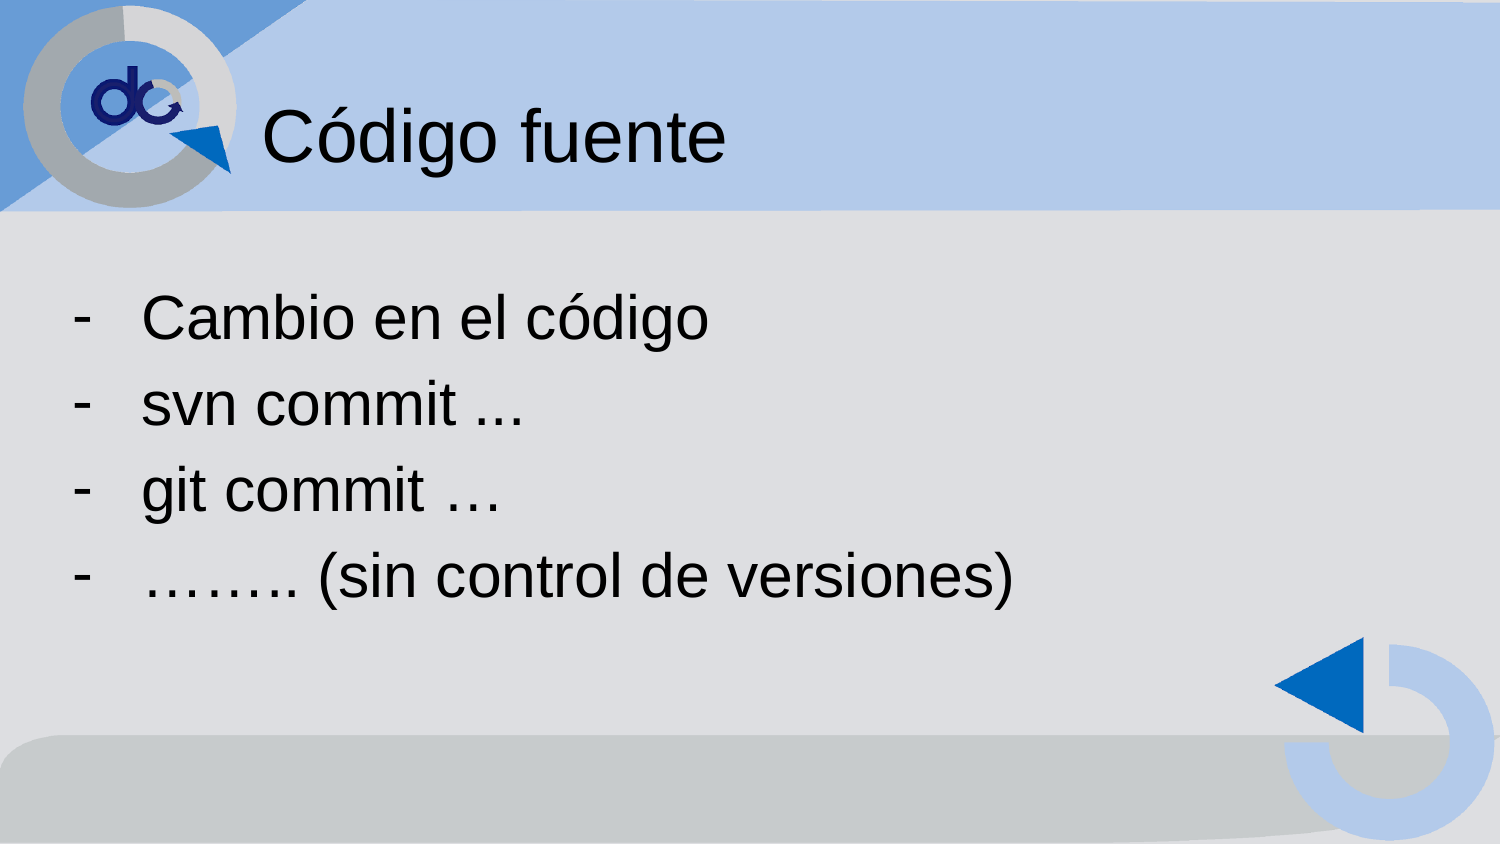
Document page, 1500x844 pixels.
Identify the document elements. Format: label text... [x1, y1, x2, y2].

picture [0, 0, 1500, 844]
list Cambio en el código svn commit ... git commit … …….. (sin control de versiones) [51, 250, 1449, 750]
title Código fuente [246, 72, 1449, 167]
